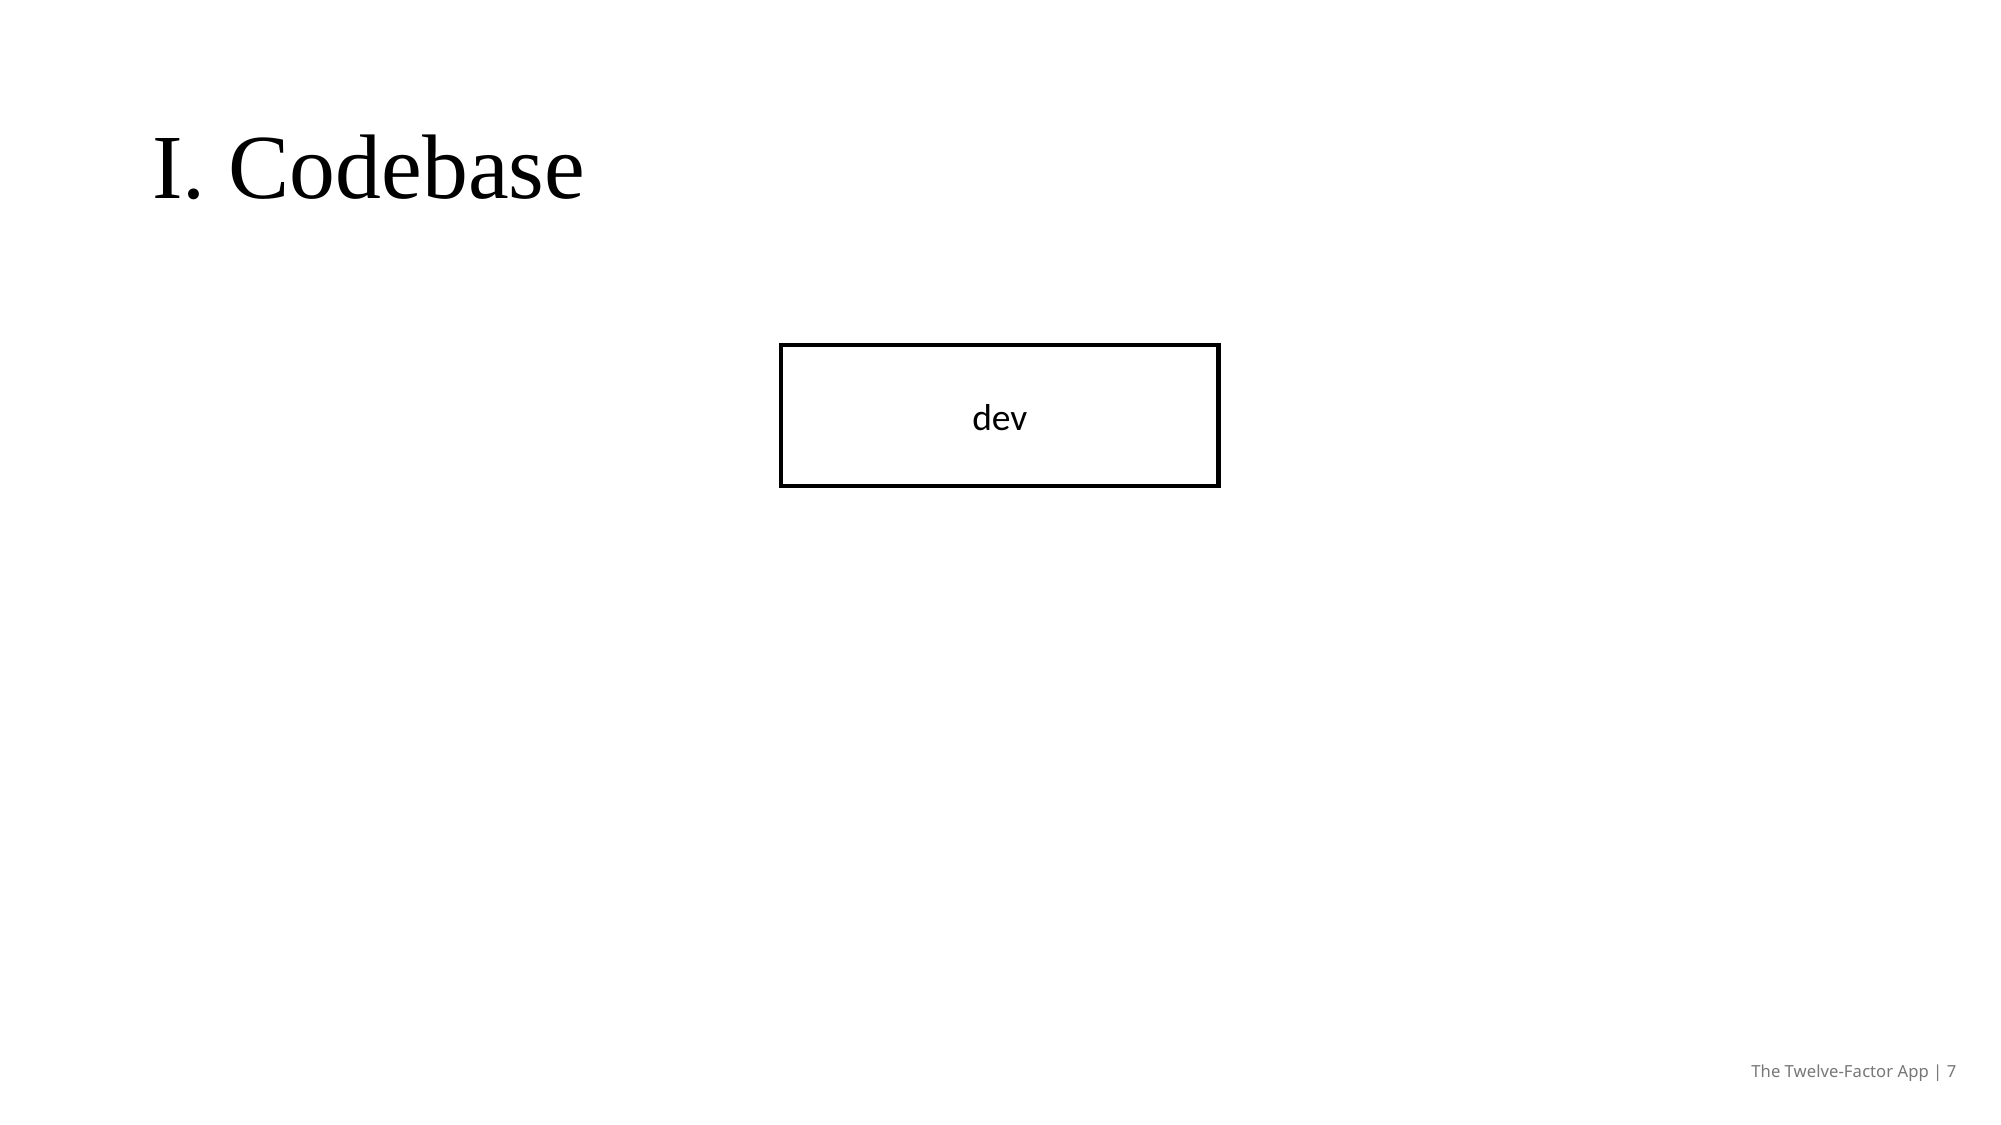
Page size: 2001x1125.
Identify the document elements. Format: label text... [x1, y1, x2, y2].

title I. Codebase [137, 59, 1863, 278]
slide_number The Twelve-Factor App | 7 [1521, 1042, 1972, 1103]
text_box dev [780, 344, 1220, 487]
